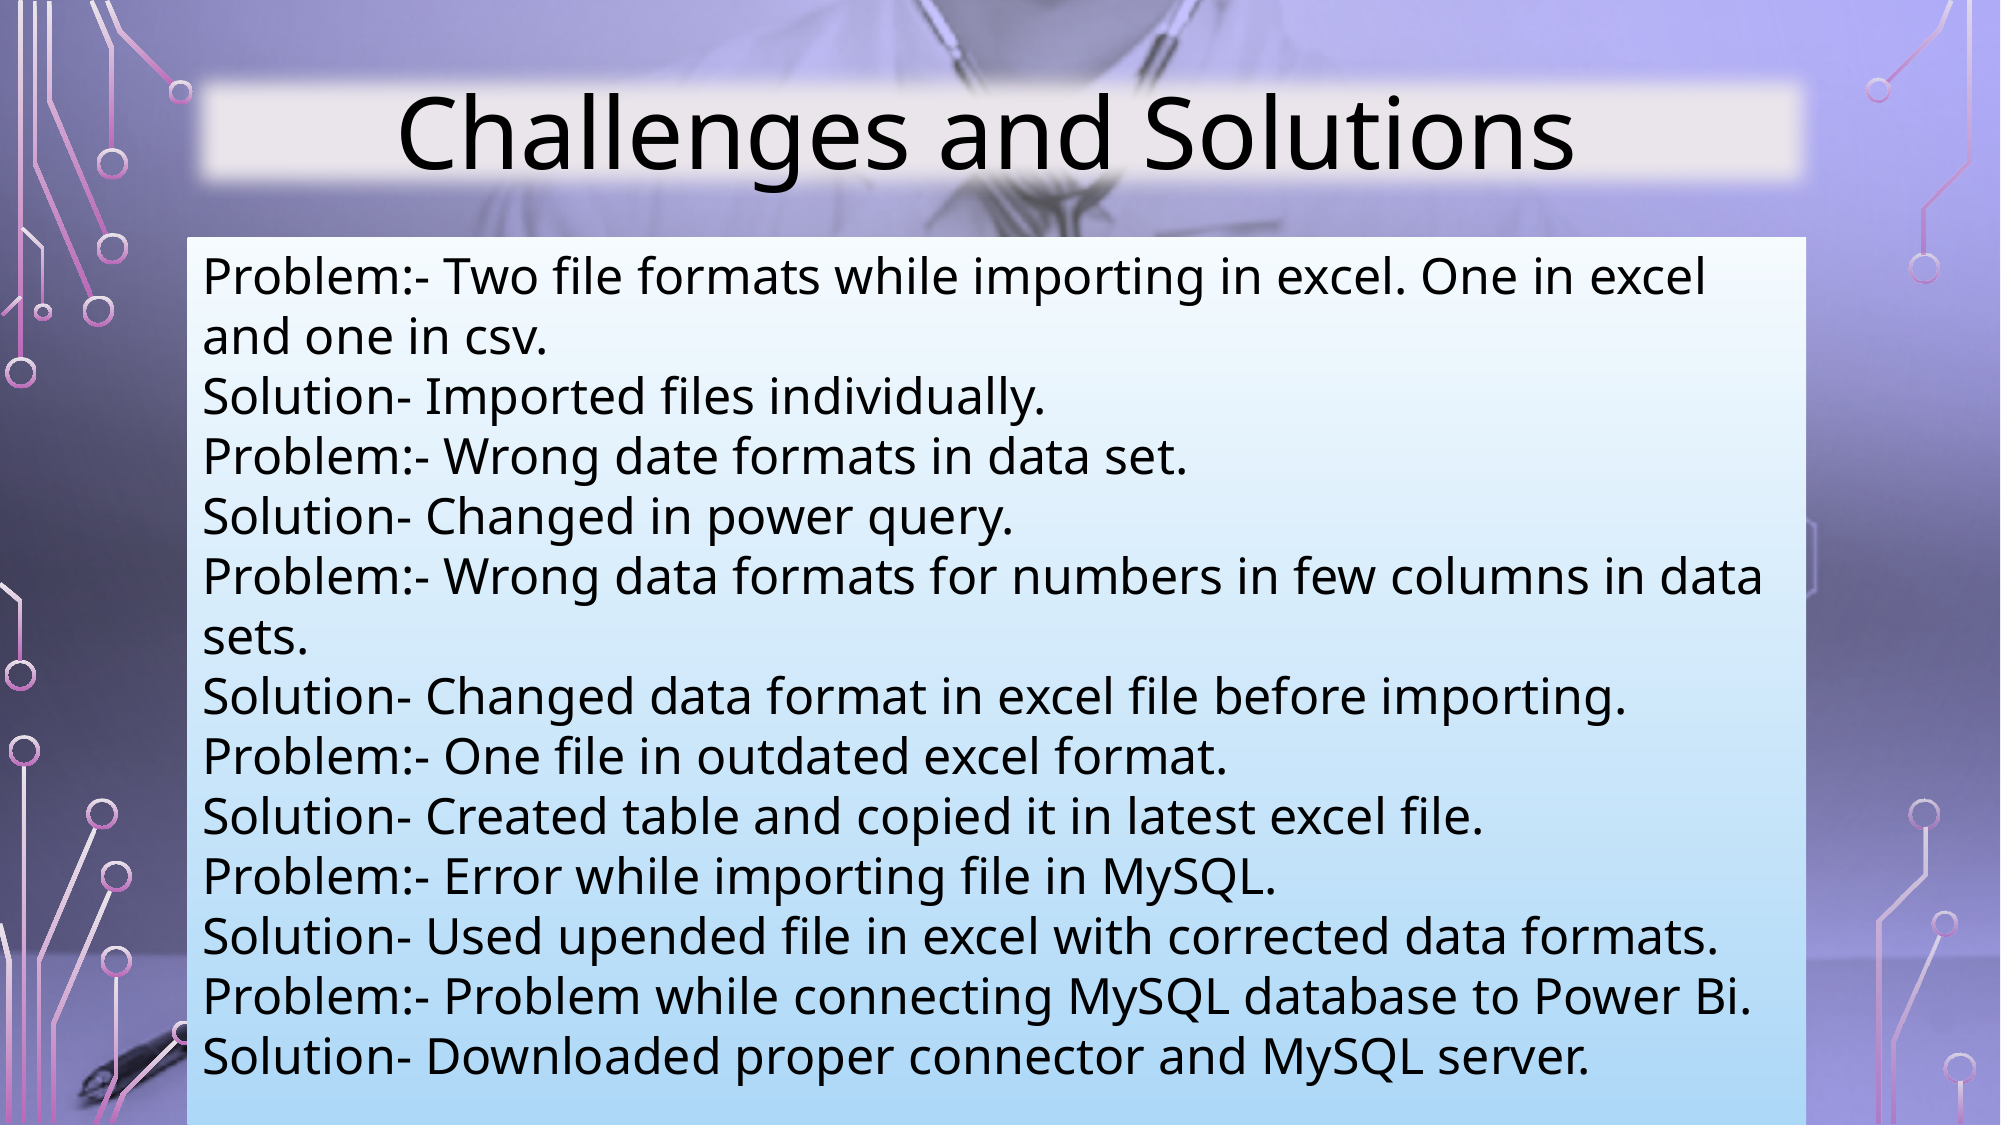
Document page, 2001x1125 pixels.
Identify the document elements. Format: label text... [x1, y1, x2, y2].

text_box Problem:- Two file formats while importing in excel. One in excel and one in csv. Solution- Imported files individually. Problem:- Wrong date formats in data set. Solution- Changed in power query. Problem:- Wrong data formats for numbers in few columns in data sets. Solution- Changed data format in excel file before importing. Problem:- One file in outdated excel format. Solution- Created table and copied it in latest excel file. Problem:- Error while importing file in MySQL. Solution- Used upended file in excel with corrected data formats. Problem:- Problem while connecting MySQL database to Power Bi. Solution- Downloaded proper connector and MySQL server. [187, 237, 1807, 1125]
text_box Challenges and Solutions [216, 98, 1788, 165]
